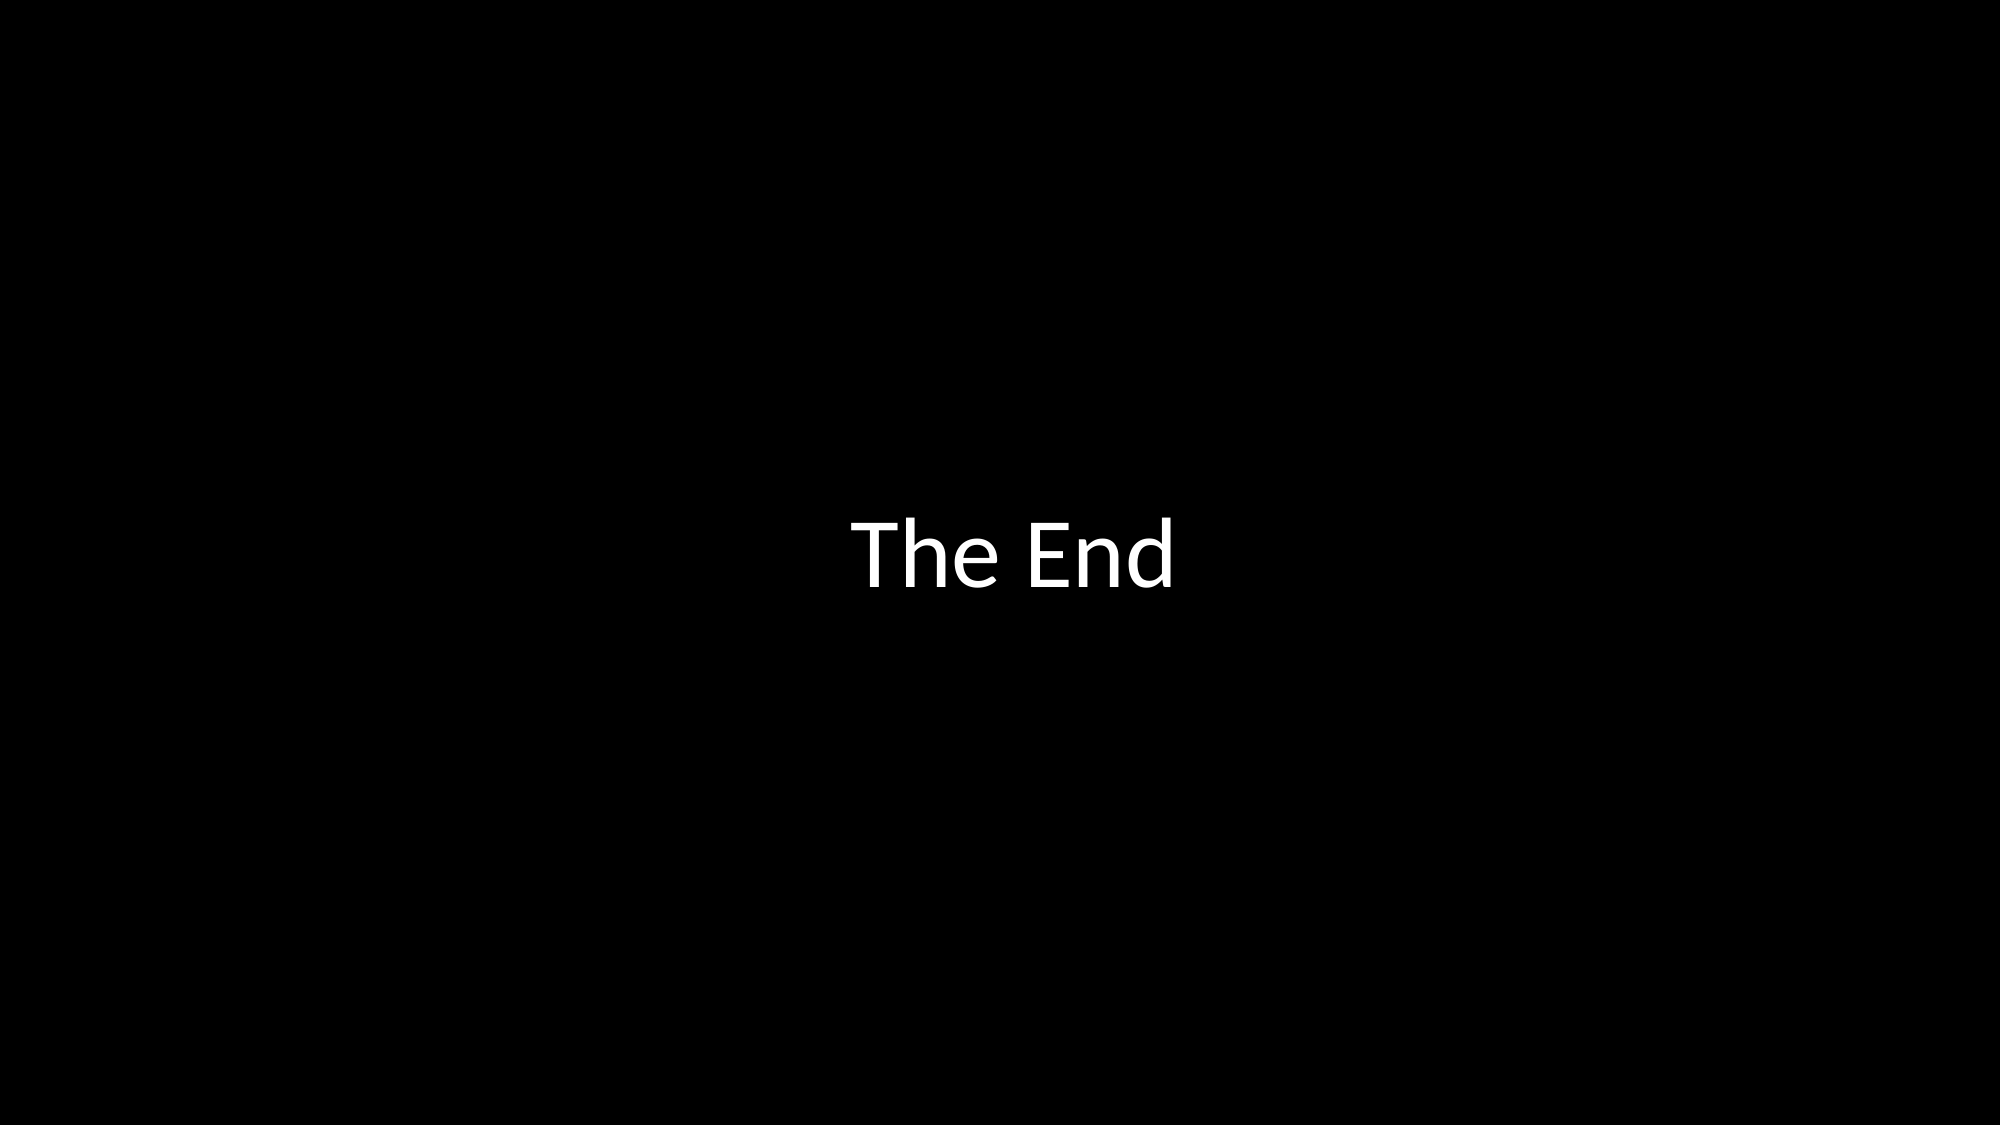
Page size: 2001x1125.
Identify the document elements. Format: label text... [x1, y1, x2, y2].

text_box The End [296, 479, 1733, 615]
